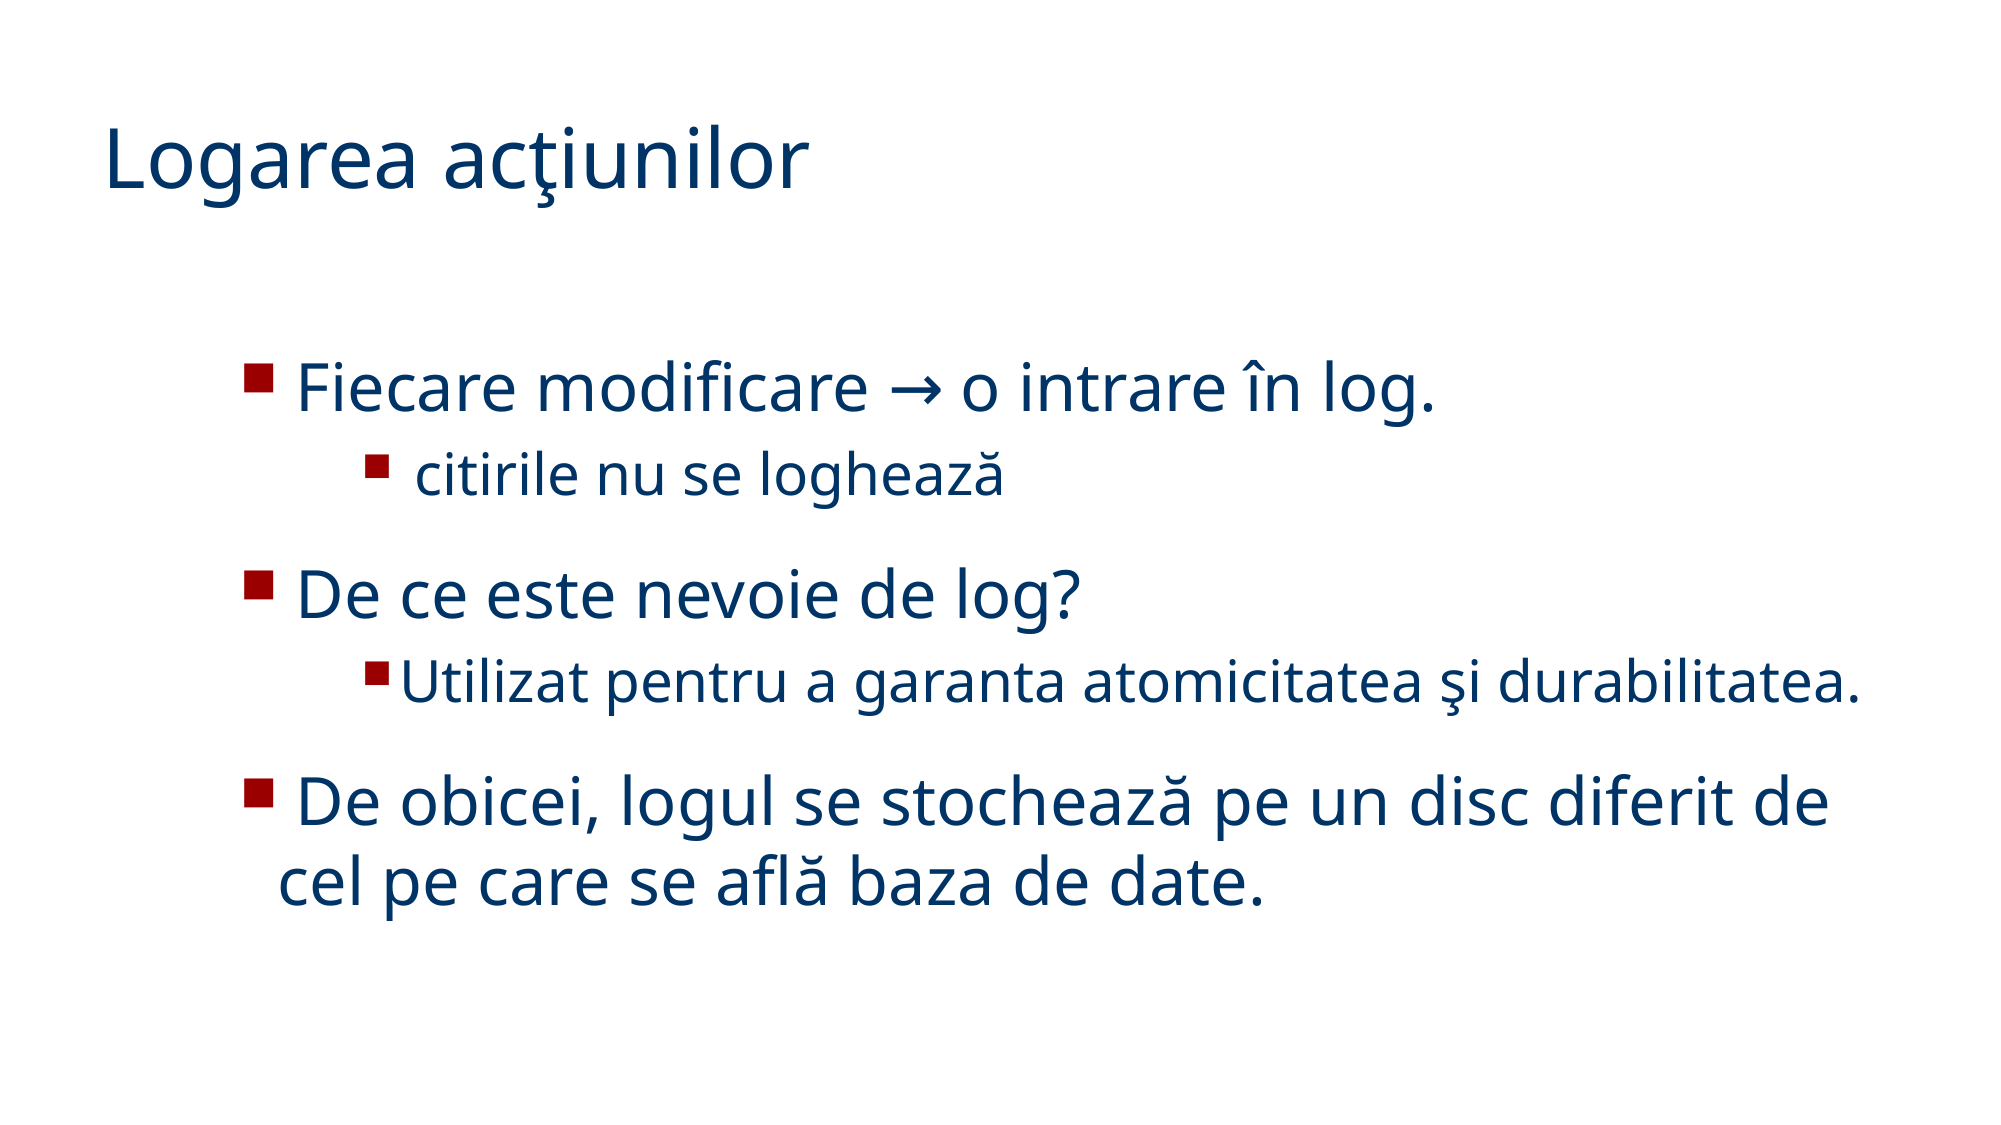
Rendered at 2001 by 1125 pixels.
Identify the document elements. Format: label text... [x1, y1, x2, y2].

subtitle Fiecare modificare → o intrare în log. citirile nu se loghează De ce este nevoie de log? Utilizat pentru a garanta atomicitatea şi durabilitatea. De obicei, logul se stochează pe un disc diferit de cel pe care se află baza de date. [225, 337, 1925, 1125]
title Logarea acţiunilor [87, 96, 1750, 213]
